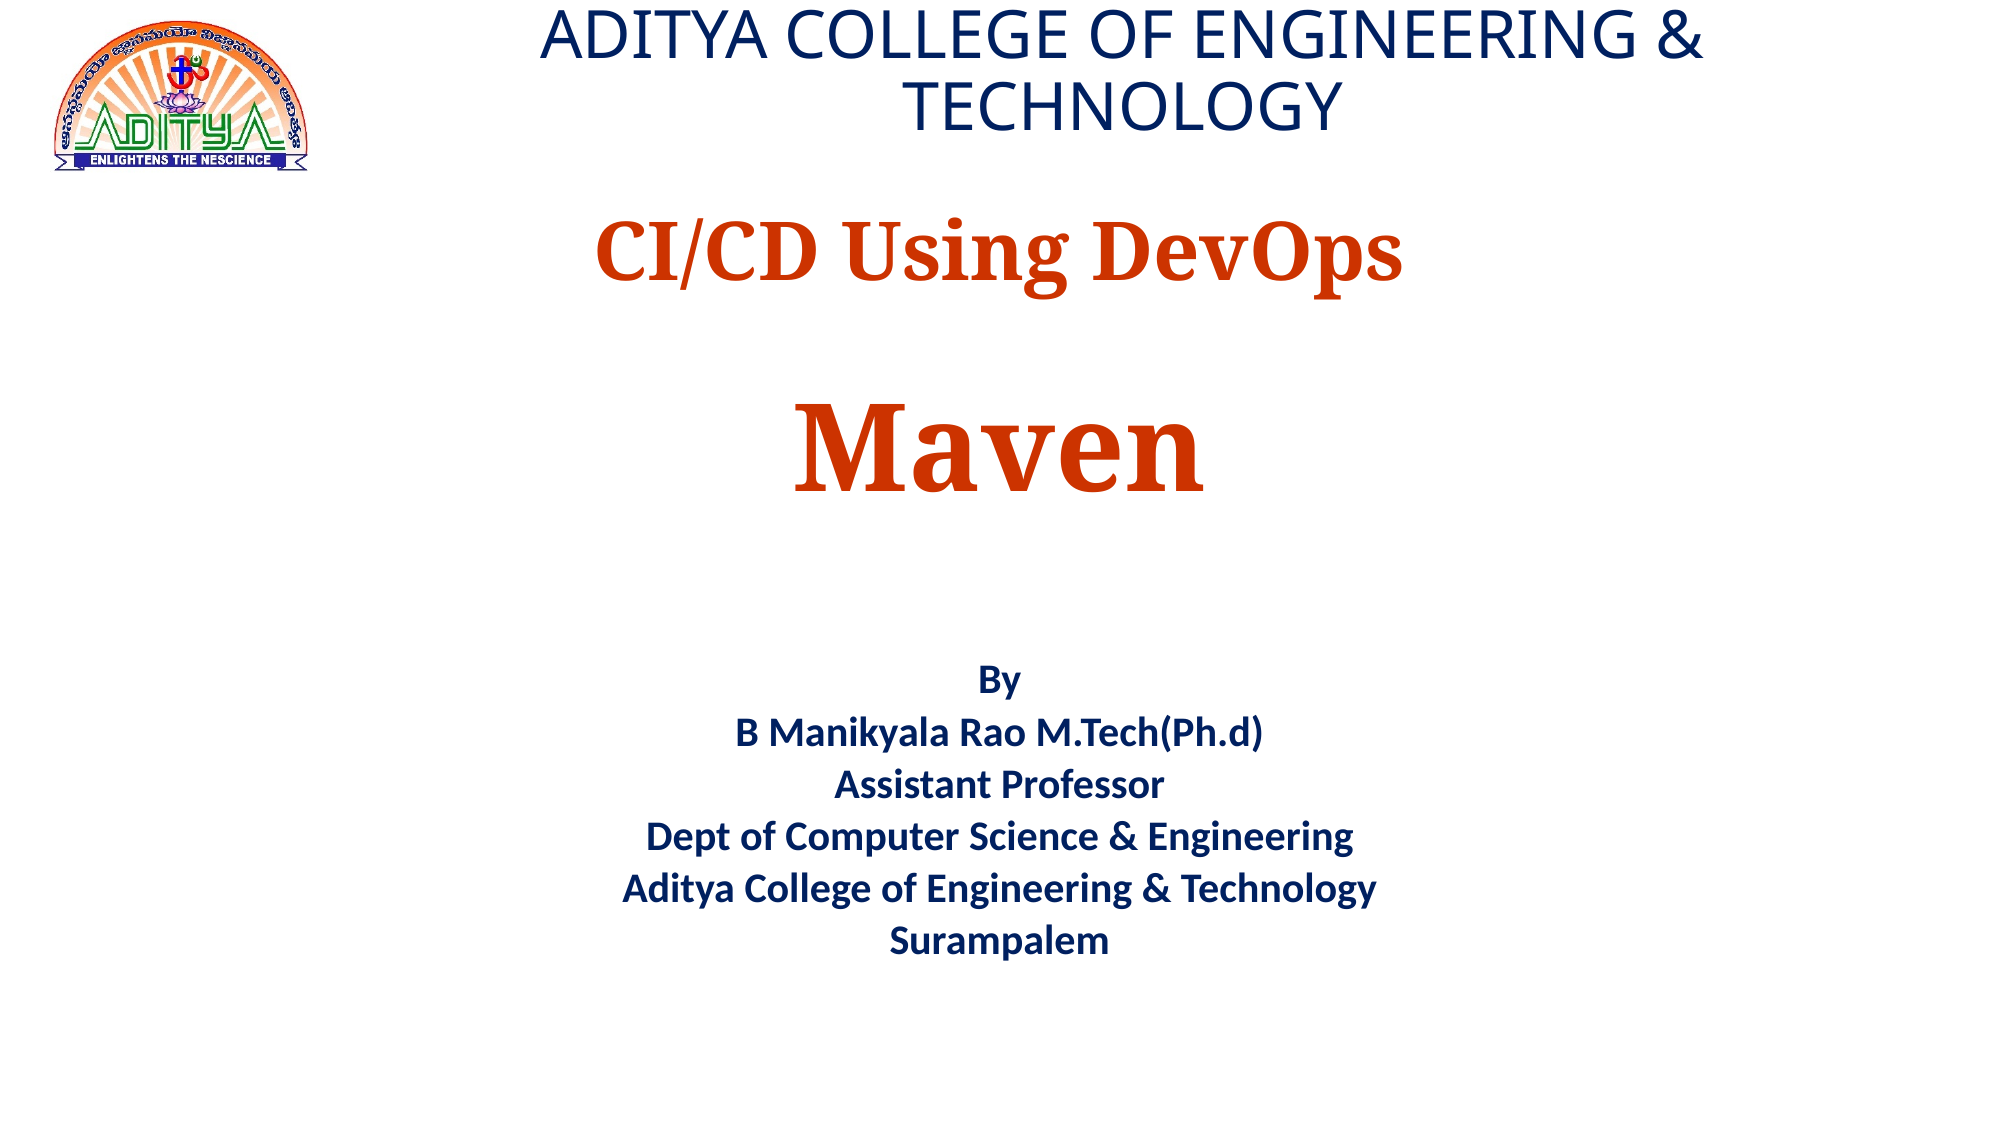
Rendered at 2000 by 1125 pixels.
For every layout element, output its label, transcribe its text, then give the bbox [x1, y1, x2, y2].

text_box CI/CD Using DevOps Maven [0, 200, 2000, 613]
text_box By B Manikyala Rao M.Tech(Ph.d) Assistant Professor Dept of Computer Science & Engineering Aditya College of Engineering & Technology Surampalem [437, 650, 1563, 975]
picture [50, 19, 310, 173]
